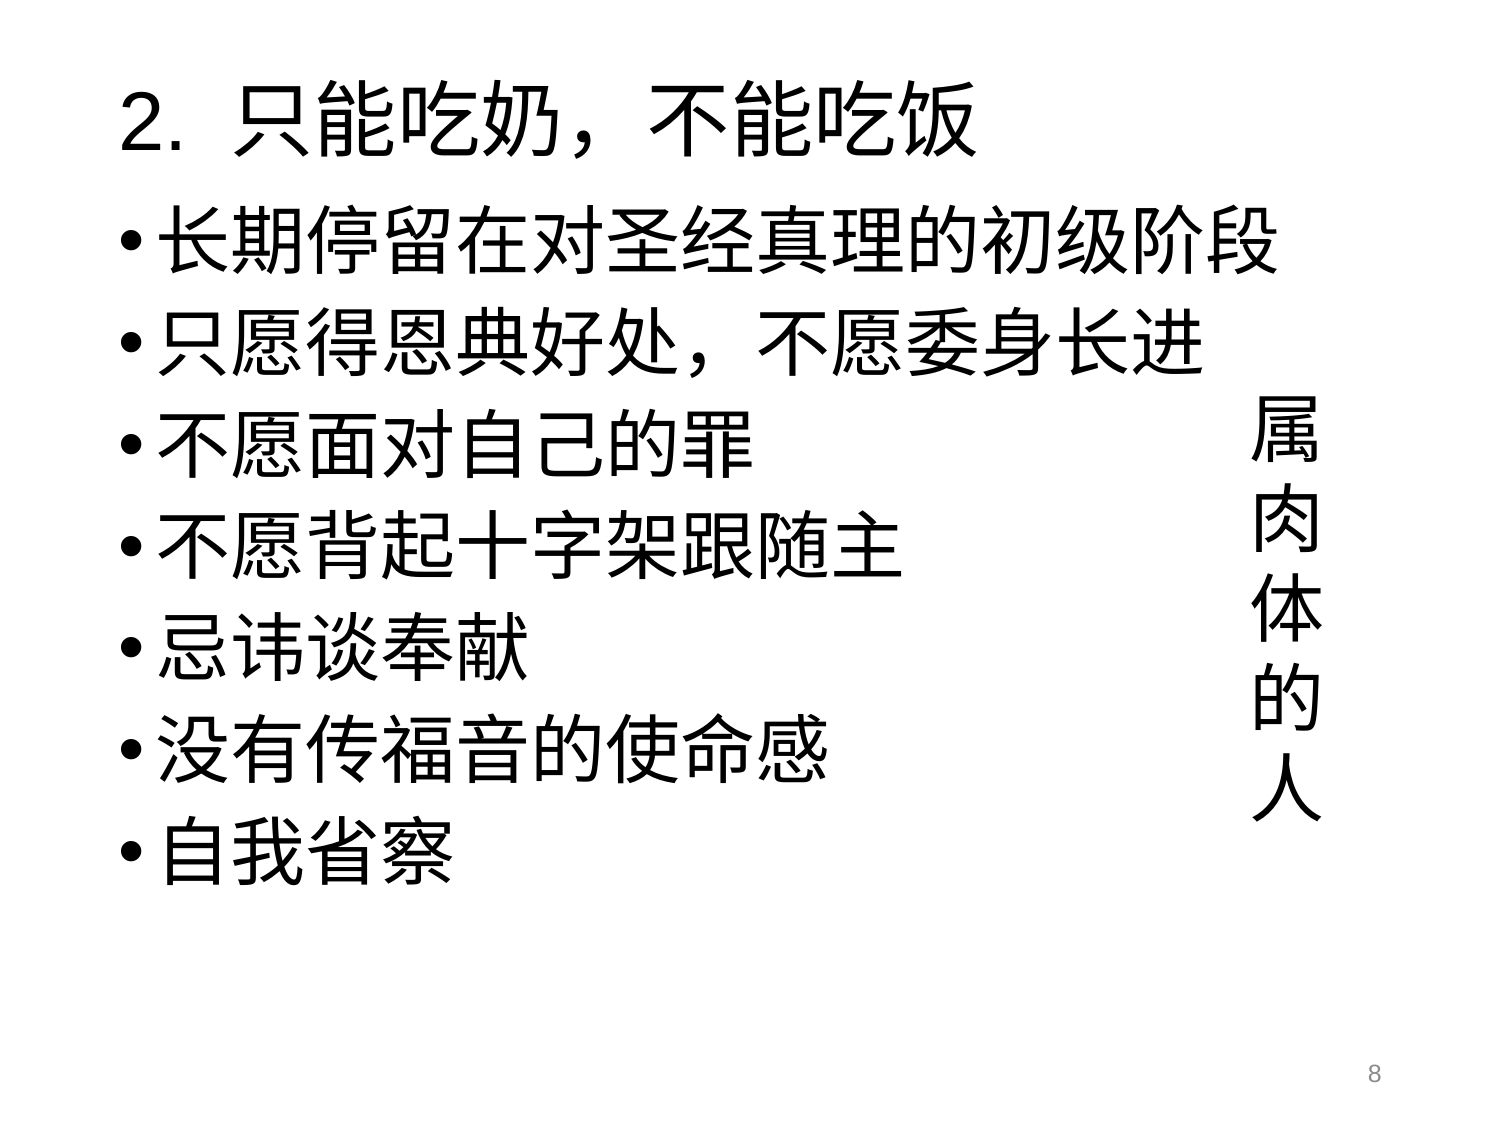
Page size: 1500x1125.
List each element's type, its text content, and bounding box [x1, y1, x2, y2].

slide_number 8 [1059, 1042, 1397, 1103]
title 2. 只能吃奶，不能吃饭 [103, 59, 1397, 187]
text_box 属肉体的人 [1234, 374, 1344, 840]
list 长期停留在对圣经真理的初级阶段 只愿得恩典好处，不愿委身长进 不愿面对自己的罪 不愿背起十字架跟随主 忌讳谈奉献 没有传福音的使命感 自我省察 [103, 196, 1440, 1023]
